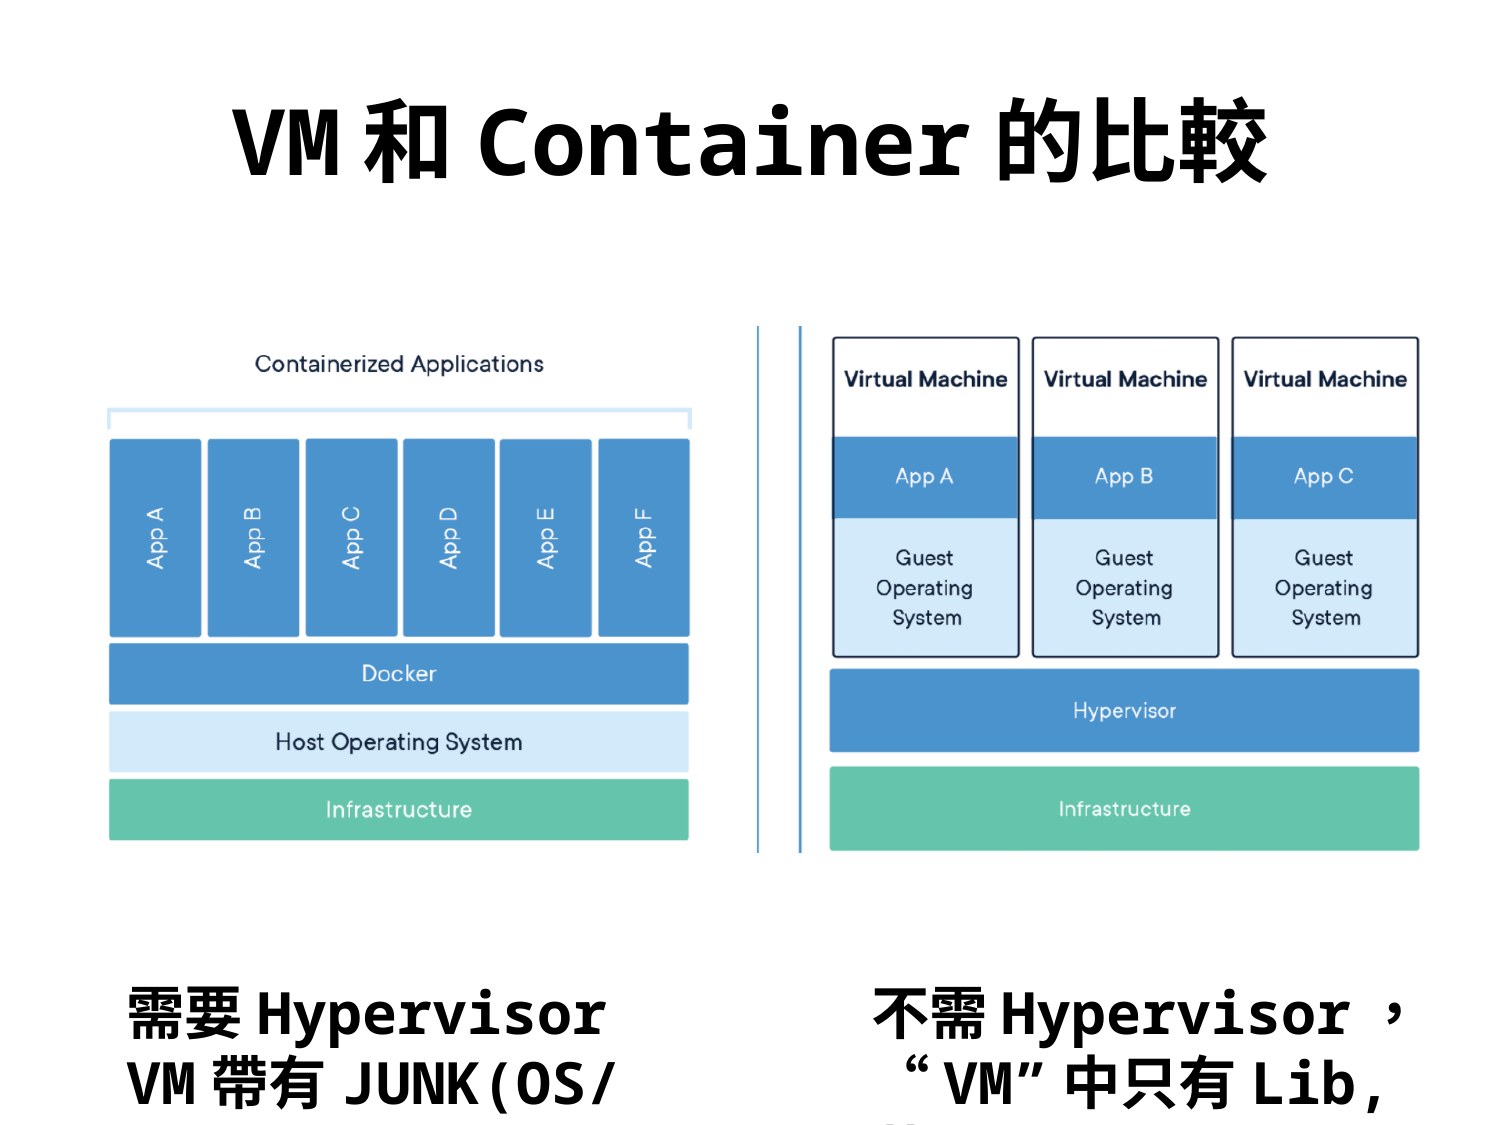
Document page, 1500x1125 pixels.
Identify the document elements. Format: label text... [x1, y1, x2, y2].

text_box 不需Hypervisor，“VM”中只有Lib, 共用OS [856, 968, 1483, 1125]
text_box 需要Hypervisor VM帶有JUNK(OS/LIB) [112, 968, 691, 1125]
title VM和Container的比較 [75, 45, 1425, 233]
picture [100, 326, 1426, 853]
